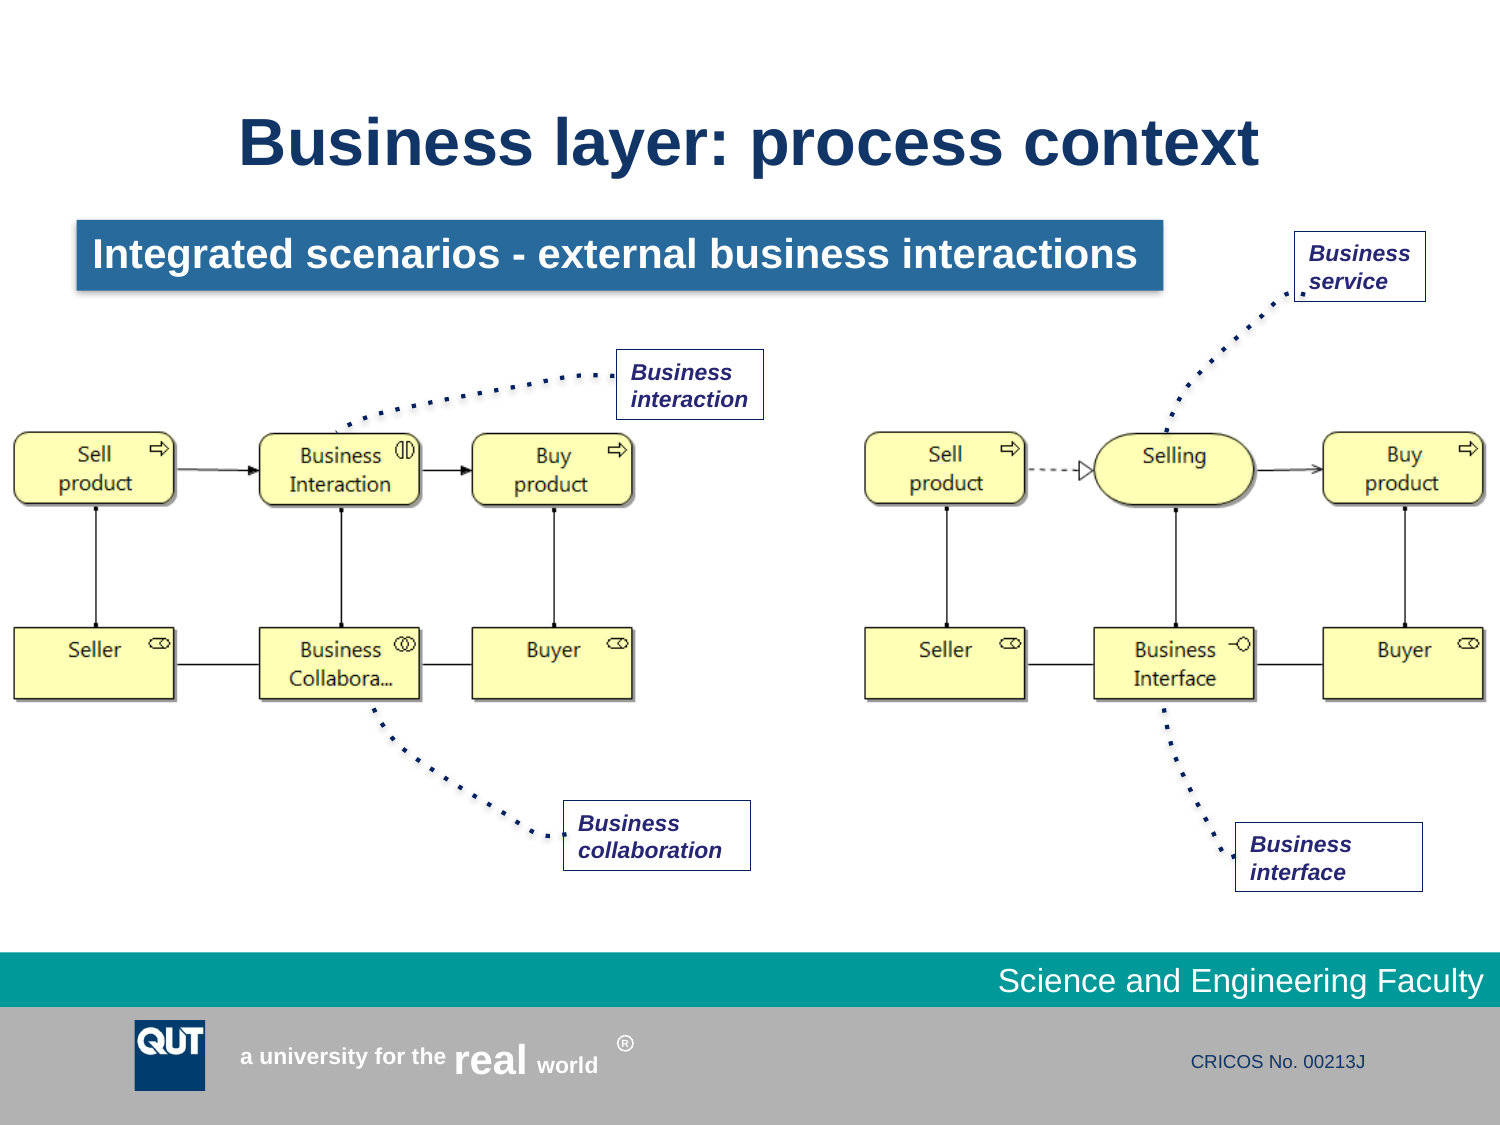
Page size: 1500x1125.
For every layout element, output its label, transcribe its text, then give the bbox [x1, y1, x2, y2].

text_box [336, 349, 768, 433]
text_box Business service [1294, 231, 1426, 302]
text_box Business interface [1235, 822, 1423, 892]
text_box [380, 726, 567, 839]
text_box [1169, 291, 1306, 417]
picture [0, 418, 1500, 717]
text_box [76, 219, 1164, 291]
text_box [1164, 726, 1237, 860]
title Business layer: process context [74, 44, 1426, 233]
text_box Integrated scenarios - external business interactions [77, 219, 1166, 285]
picture [134, 1020, 206, 1091]
text_box Business collaboration [563, 800, 751, 871]
